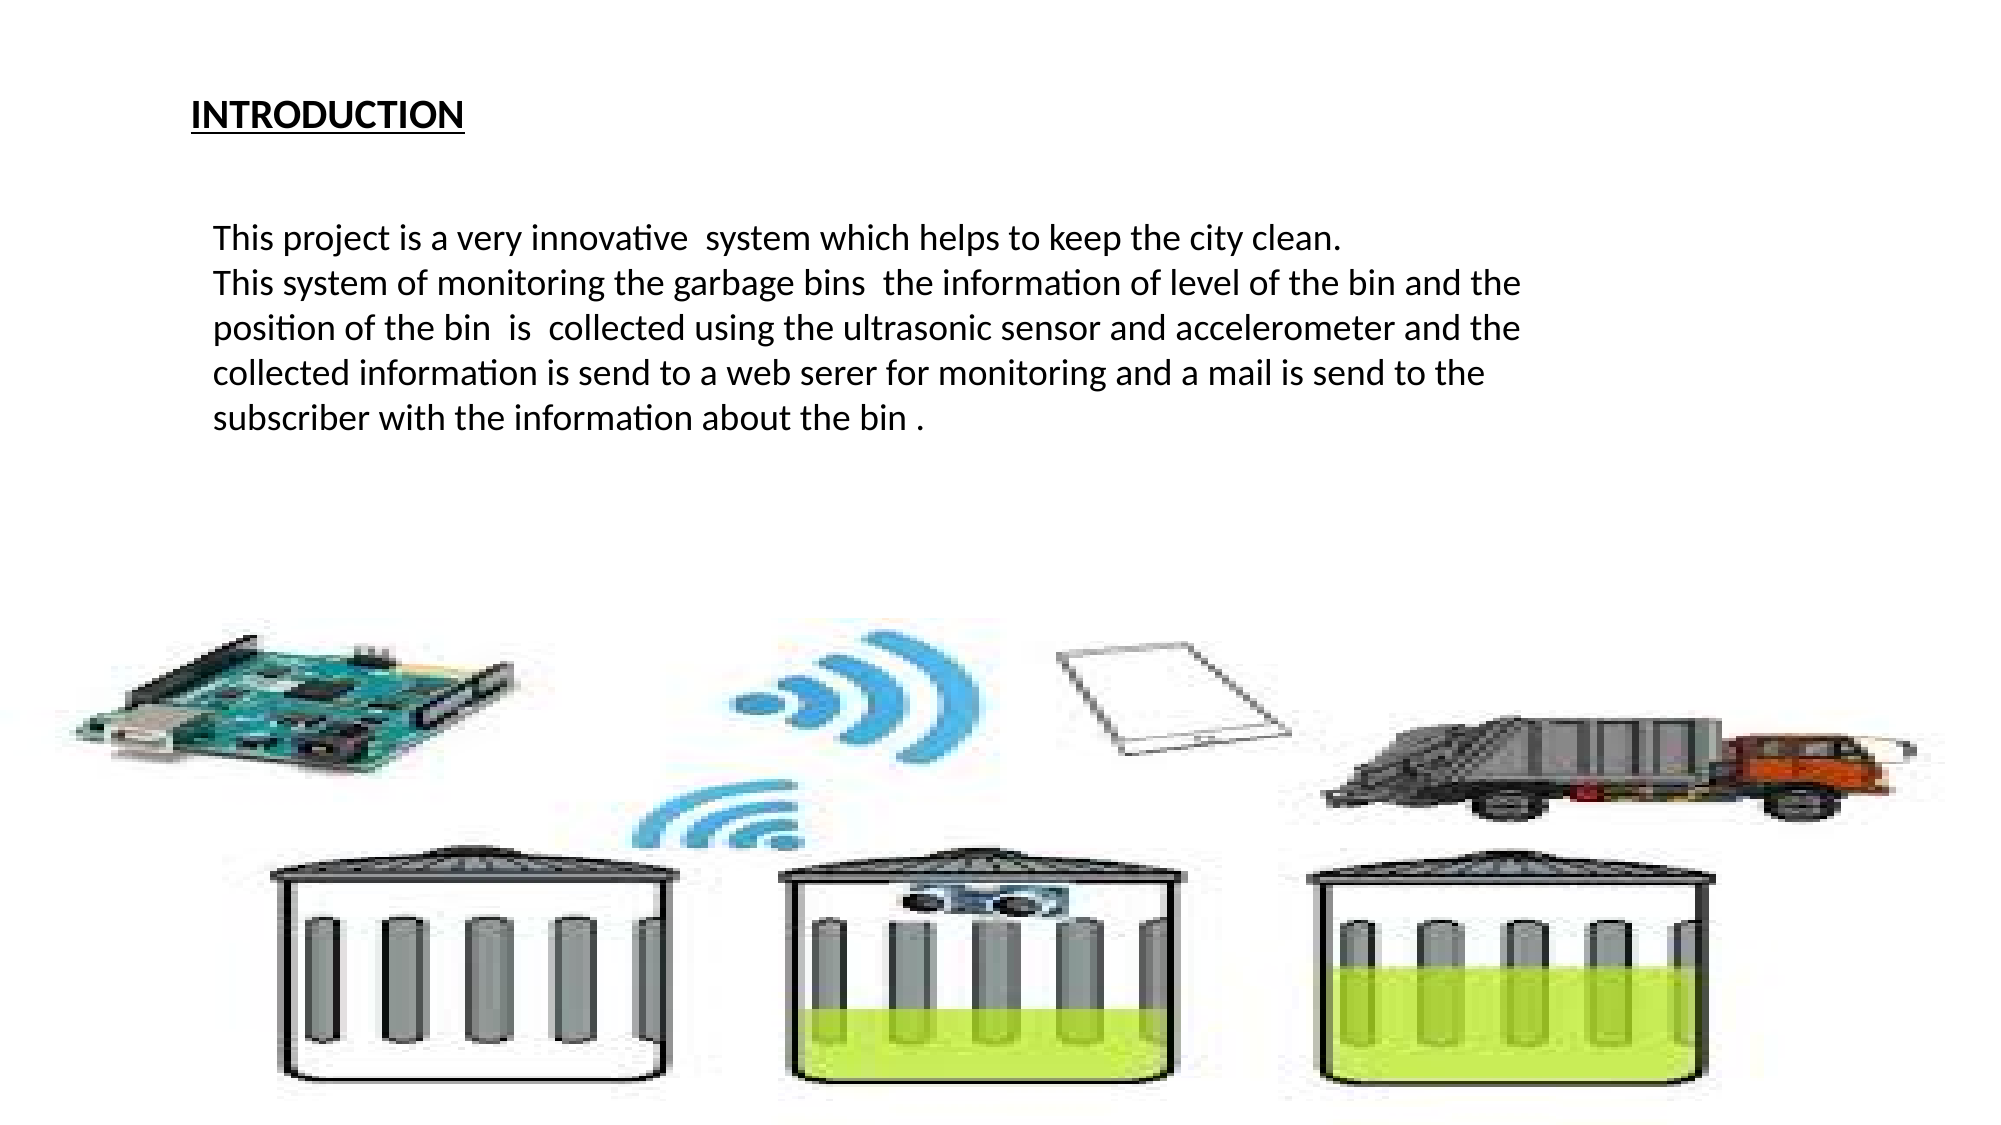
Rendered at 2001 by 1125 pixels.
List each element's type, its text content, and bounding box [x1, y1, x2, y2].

picture [0, 618, 1988, 1125]
text_box This project is a very innovative system which helps to keep the city clean. This system of monitoring the garbage bins the information of level of the bin and the position of the bin is collected using the ultrasonic sensor and accelerometer and the collected information is send to a web serer for monitoring and a mail is send to the subscriber with the information about the bin . [198, 205, 1652, 446]
text_box INTRODUCTION [175, 79, 528, 145]
